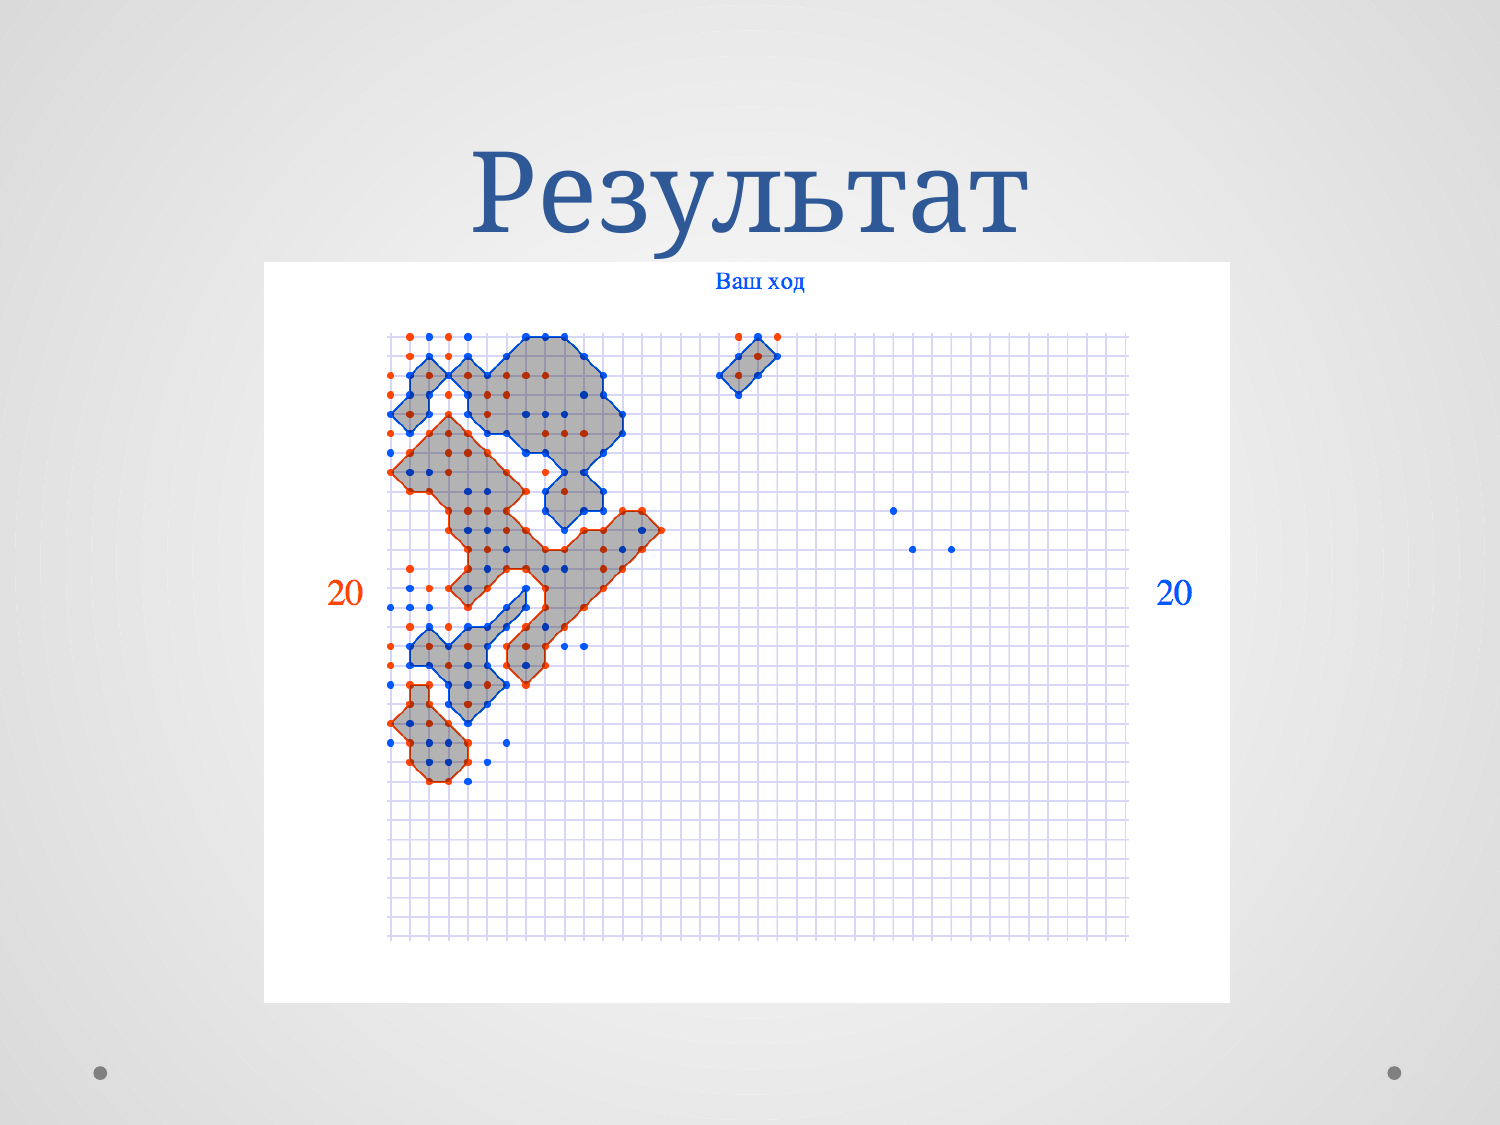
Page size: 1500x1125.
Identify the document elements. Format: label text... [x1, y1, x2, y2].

title Результат [75, 0, 1425, 263]
picture [264, 262, 1230, 1003]
